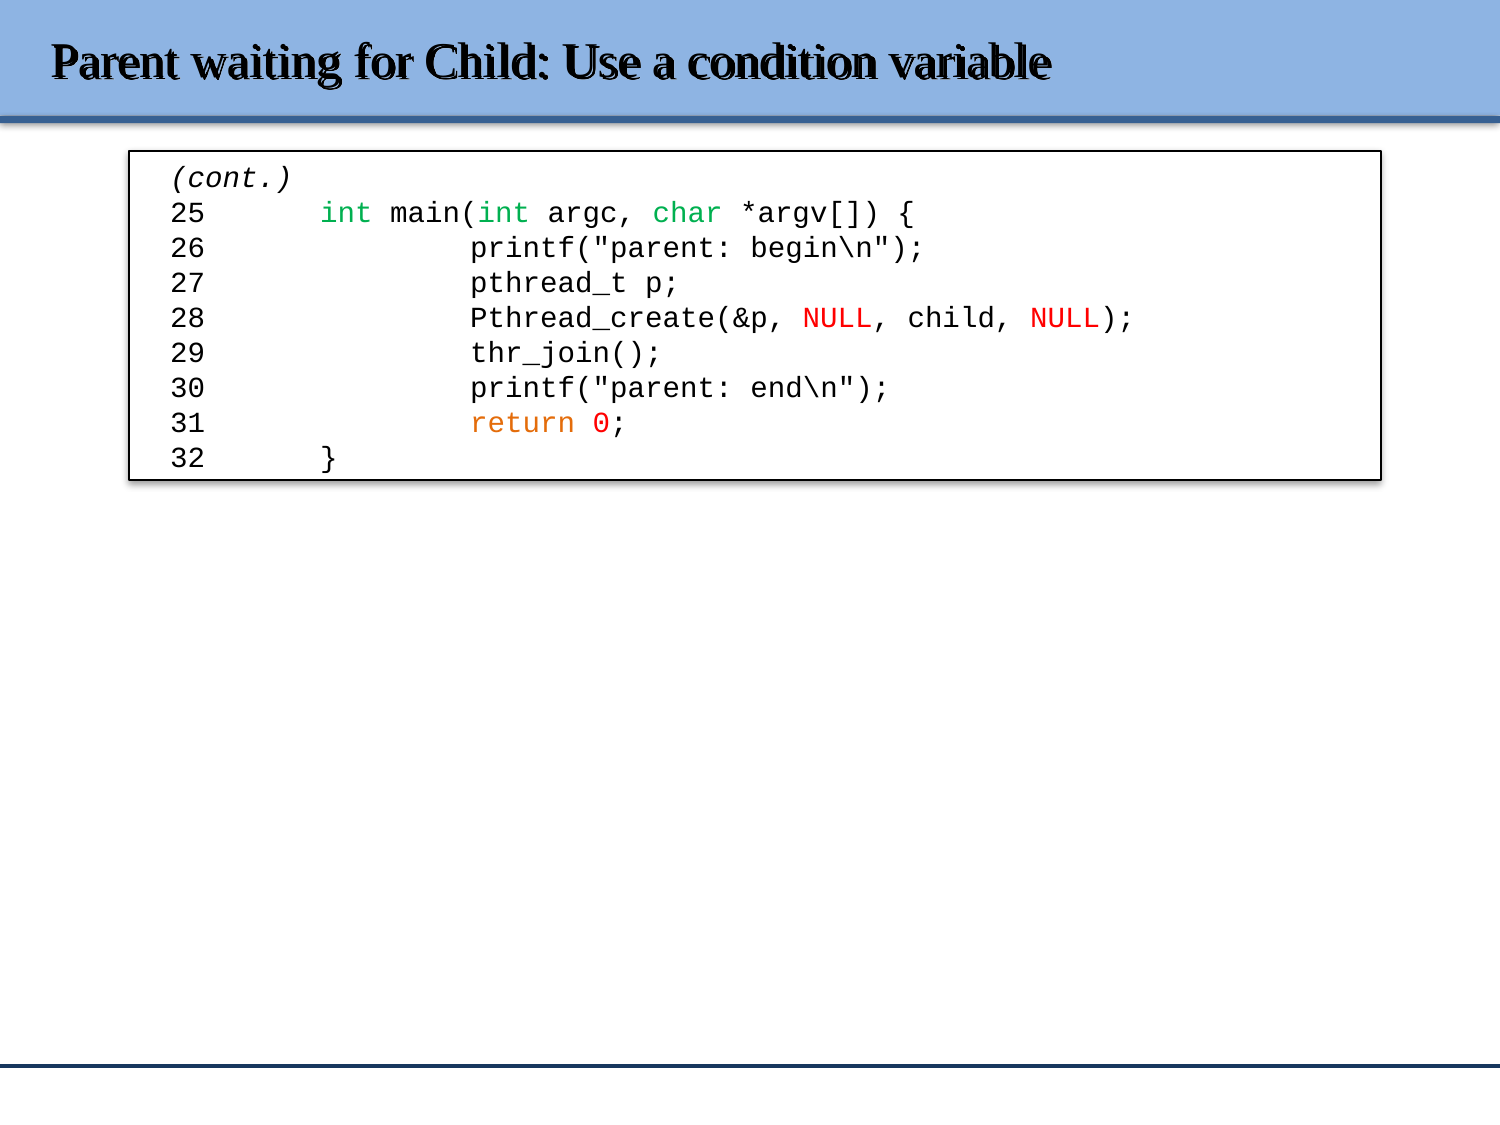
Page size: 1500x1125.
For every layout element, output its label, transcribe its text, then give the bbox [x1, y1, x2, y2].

text_box (cont.) 25 int main(int argc, char *argv[]) { 26 printf("parent: begin\n"); 27 pthread_t p; 28 Pthread_create(&p, NULL, child, NULL); 29 thr_join(); 30 printf("parent: end\n"); 31 return 0; 32 } [126, 148, 1384, 483]
title Parent waiting for Child: Use a condition variable [34, 8, 1477, 106]
